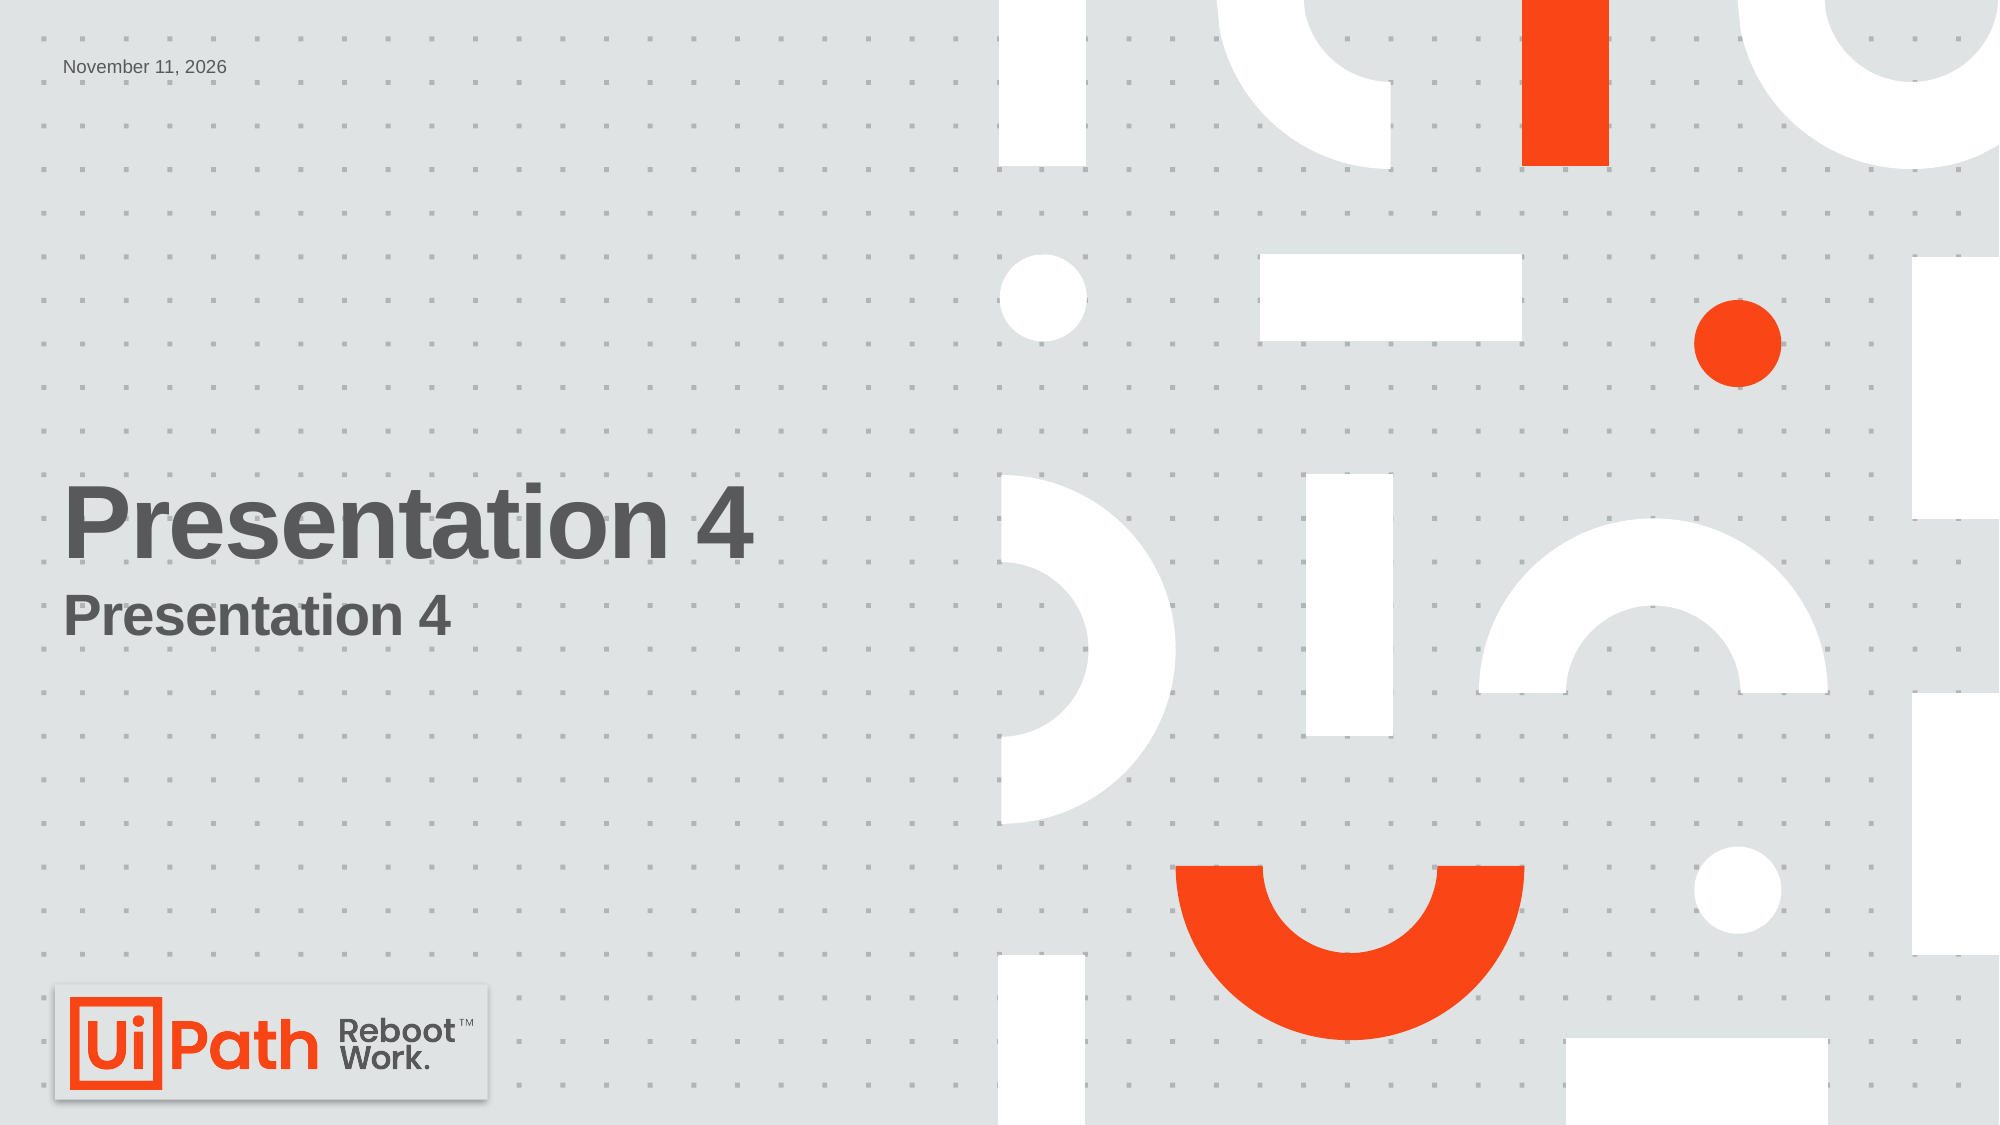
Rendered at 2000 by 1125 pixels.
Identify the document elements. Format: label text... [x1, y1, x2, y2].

picture [70, 997, 473, 1090]
subtitle Presentation 4 [62, 587, 931, 876]
title Presentation 4 [62, 224, 931, 579]
list April 22, 2020 [62, 54, 672, 146]
